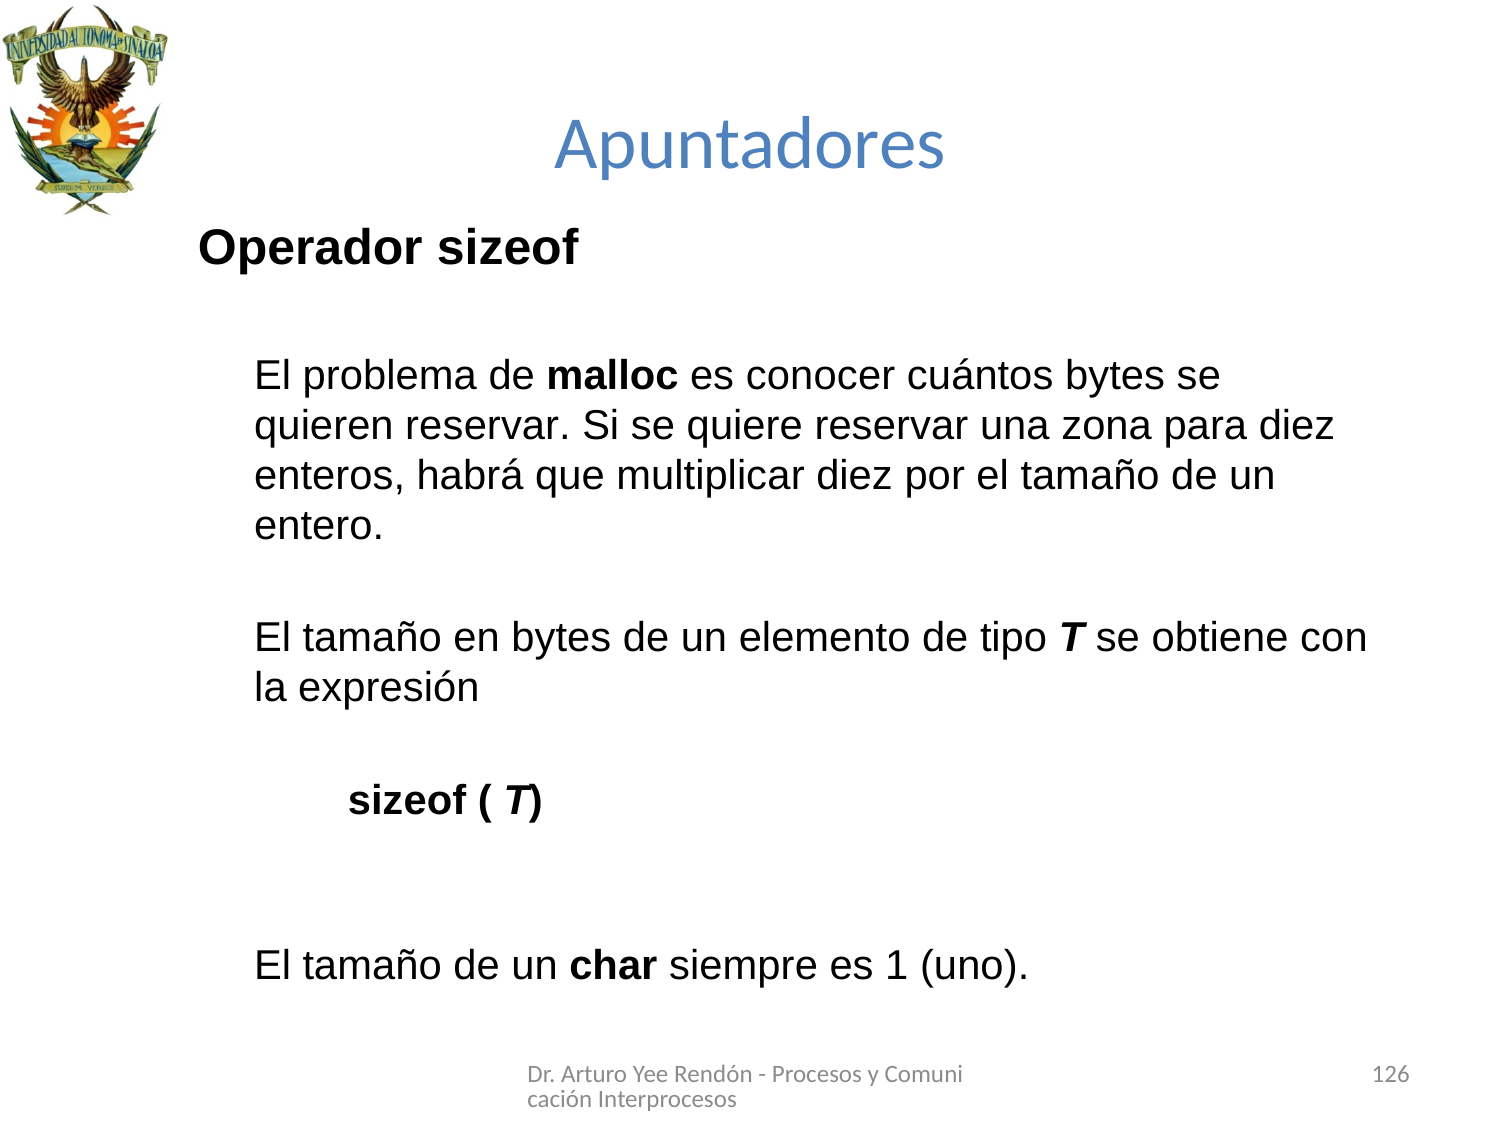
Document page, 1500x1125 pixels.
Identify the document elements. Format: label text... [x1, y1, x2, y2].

text_box Operador sizeof El problema de malloc es conocer cuántos bytes se quieren reservar. Si se quiere reservar una zona para diez enteros, habrá que multiplicar diez por el tamaño de un entero. El tamaño en bytes de un elemento de tipo T se obtiene con la expresión sizeof ( T) El tamaño de un char siempre es 1 (uno). [195, 233, 1411, 988]
title Apuntadores [75, 44, 1425, 233]
slide_number 126 [1074, 1042, 1425, 1103]
picture [0, 3, 170, 219]
footer Dr. Arturo Yee Rendón - Procesos y Comunicación Interprocesos [512, 1042, 988, 1103]
